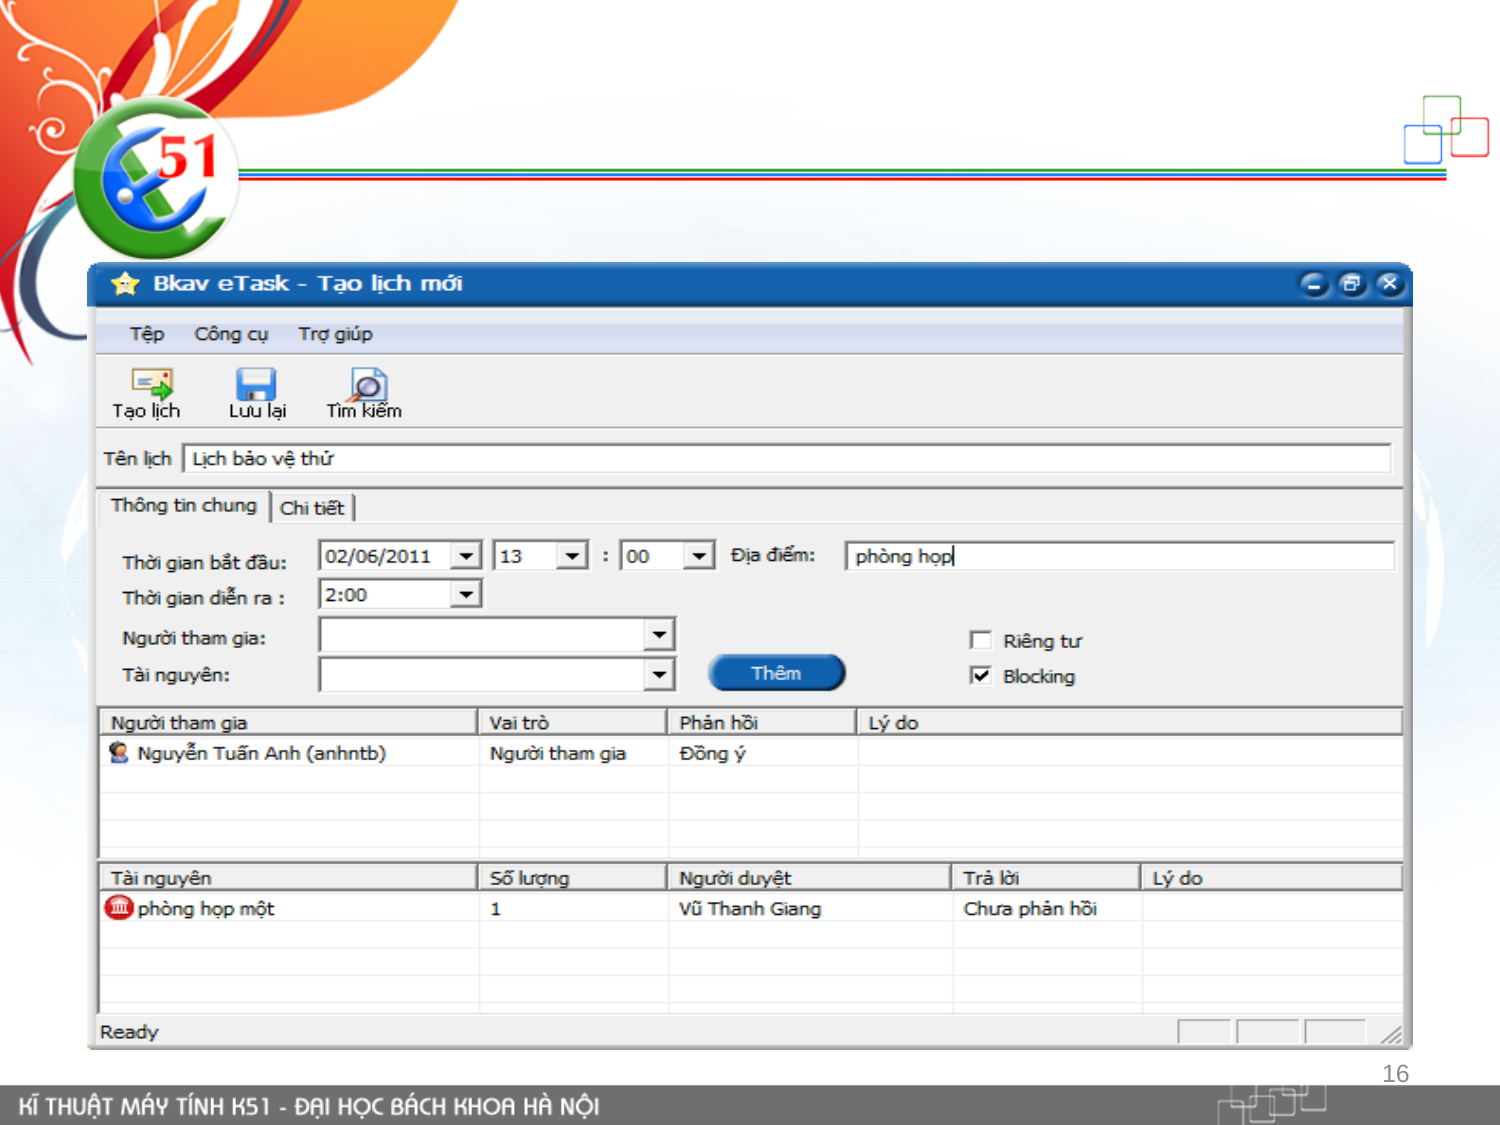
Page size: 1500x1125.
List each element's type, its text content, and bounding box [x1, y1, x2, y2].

picture [0, 0, 1500, 1125]
slide_number 16 [1074, 1042, 1425, 1103]
